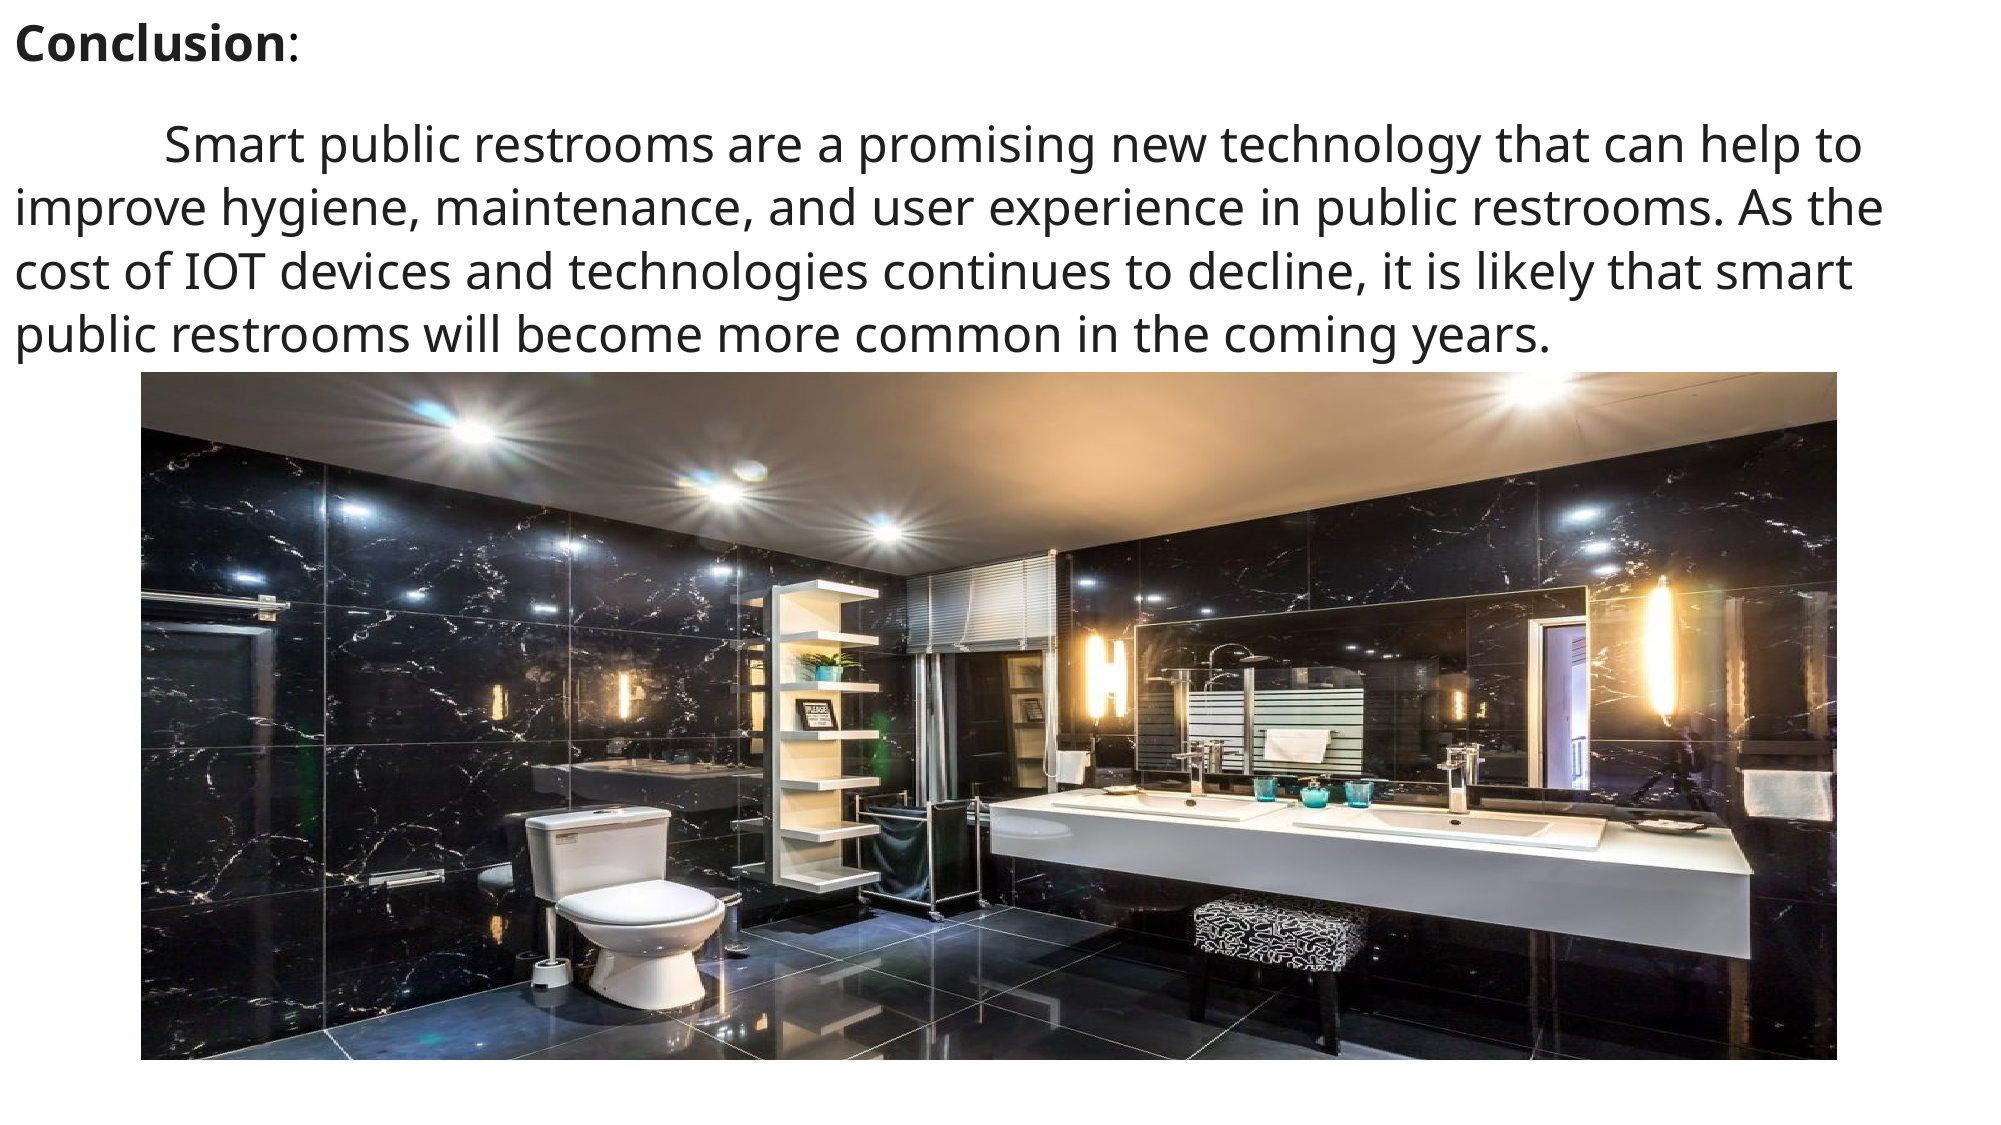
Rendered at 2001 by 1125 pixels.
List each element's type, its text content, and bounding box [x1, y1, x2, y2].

text_box Conclusion: Smart public restrooms are a promising new technology that can help to improve hygiene, maintenance, and user experience in public restrooms. As the cost of IOT devices and technologies continues to decline, it is likely that smart public restrooms will become more common in the coming years. [0, 0, 1979, 370]
picture [141, 372, 1837, 1060]
